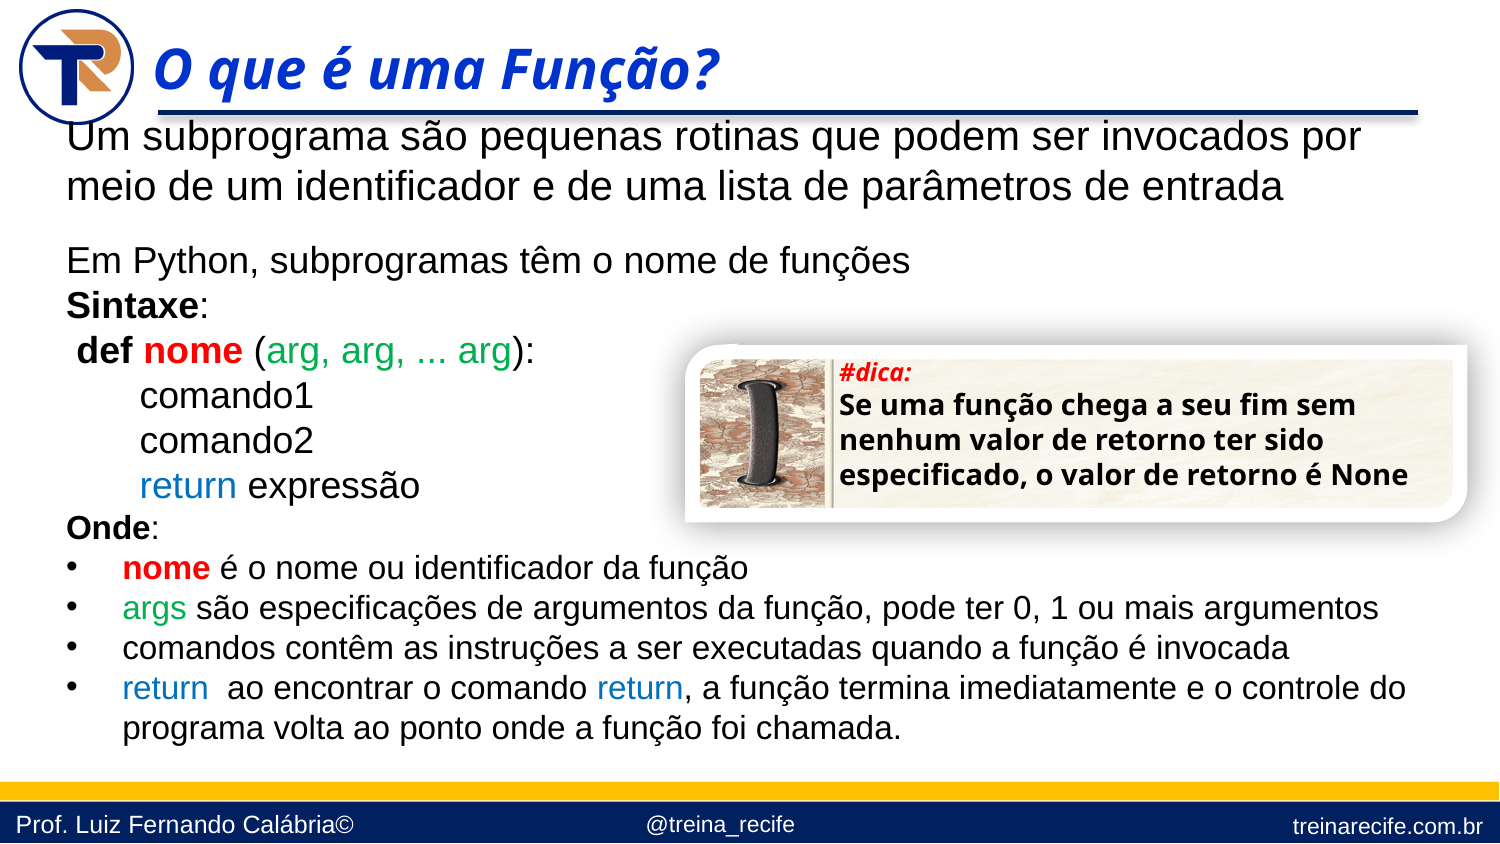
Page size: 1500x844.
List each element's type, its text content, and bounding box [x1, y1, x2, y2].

text_box O que é uma Função? [137, 25, 1500, 109]
picture [19, 9, 134, 125]
text_box Um subprograma são pequenas rotinas que podem ser invocados por meio de um identificador e de uma lista de parâmetros de entrada Em Python, subprogramas têm o nome de funções Sintaxe: def nome (arg, arg, ... arg): comando1 comando2 return expressão Onde: nome é o nome ou identificador da função args são especificações de argumentos da função, pode ter 0, 1 ou mais argumentos comandos contêm as instruções a ser executadas quando a função é invocada return ao encontrar o comando return, a função termina imediatamente e o controle do programa volta ao ponto onde a função foi chamada. [51, 101, 1472, 747]
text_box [691, 348, 1461, 547]
